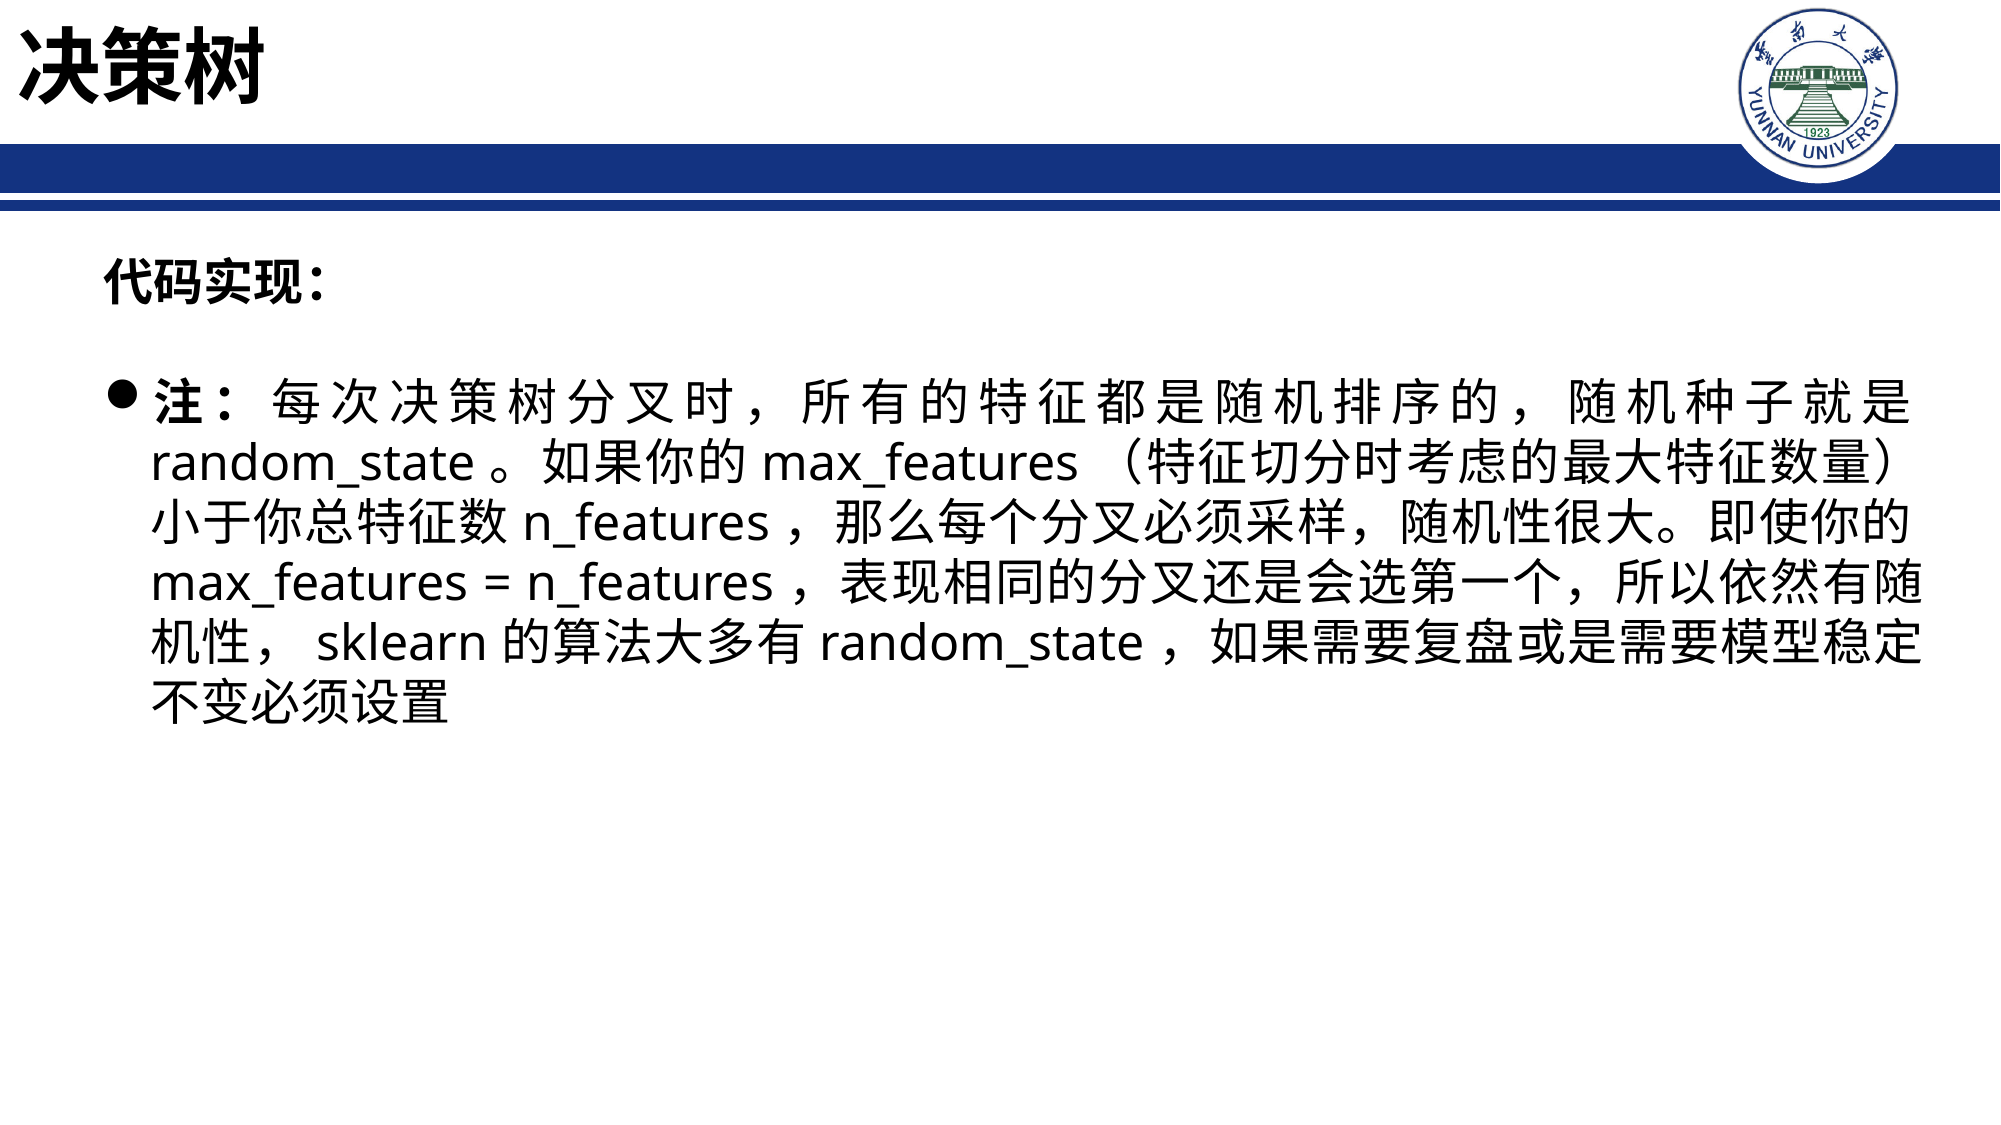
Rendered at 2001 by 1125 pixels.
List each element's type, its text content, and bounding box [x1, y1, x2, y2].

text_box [1723, 0, 1914, 184]
text_box [0, 199, 2000, 212]
text_box 决策树 [2, 6, 1418, 122]
text_box [0, 143, 2000, 194]
text_box 代码实现： 注：每次决策树分叉时，所有的特征都是随机排序的，随机种子就是random_state。如果你的max_features（特征切分时考虑的最大特征数量）小于你总特征数n_features，那么每个分叉必须采样，随机性很大。即使你的max_features = n_features，表现相同的分叉还是会选第一个，所以依然有随机性，sklearn的算法大多有random_state，如果需要复盘或是需要模型稳定不变必须设置 [89, 242, 1939, 738]
